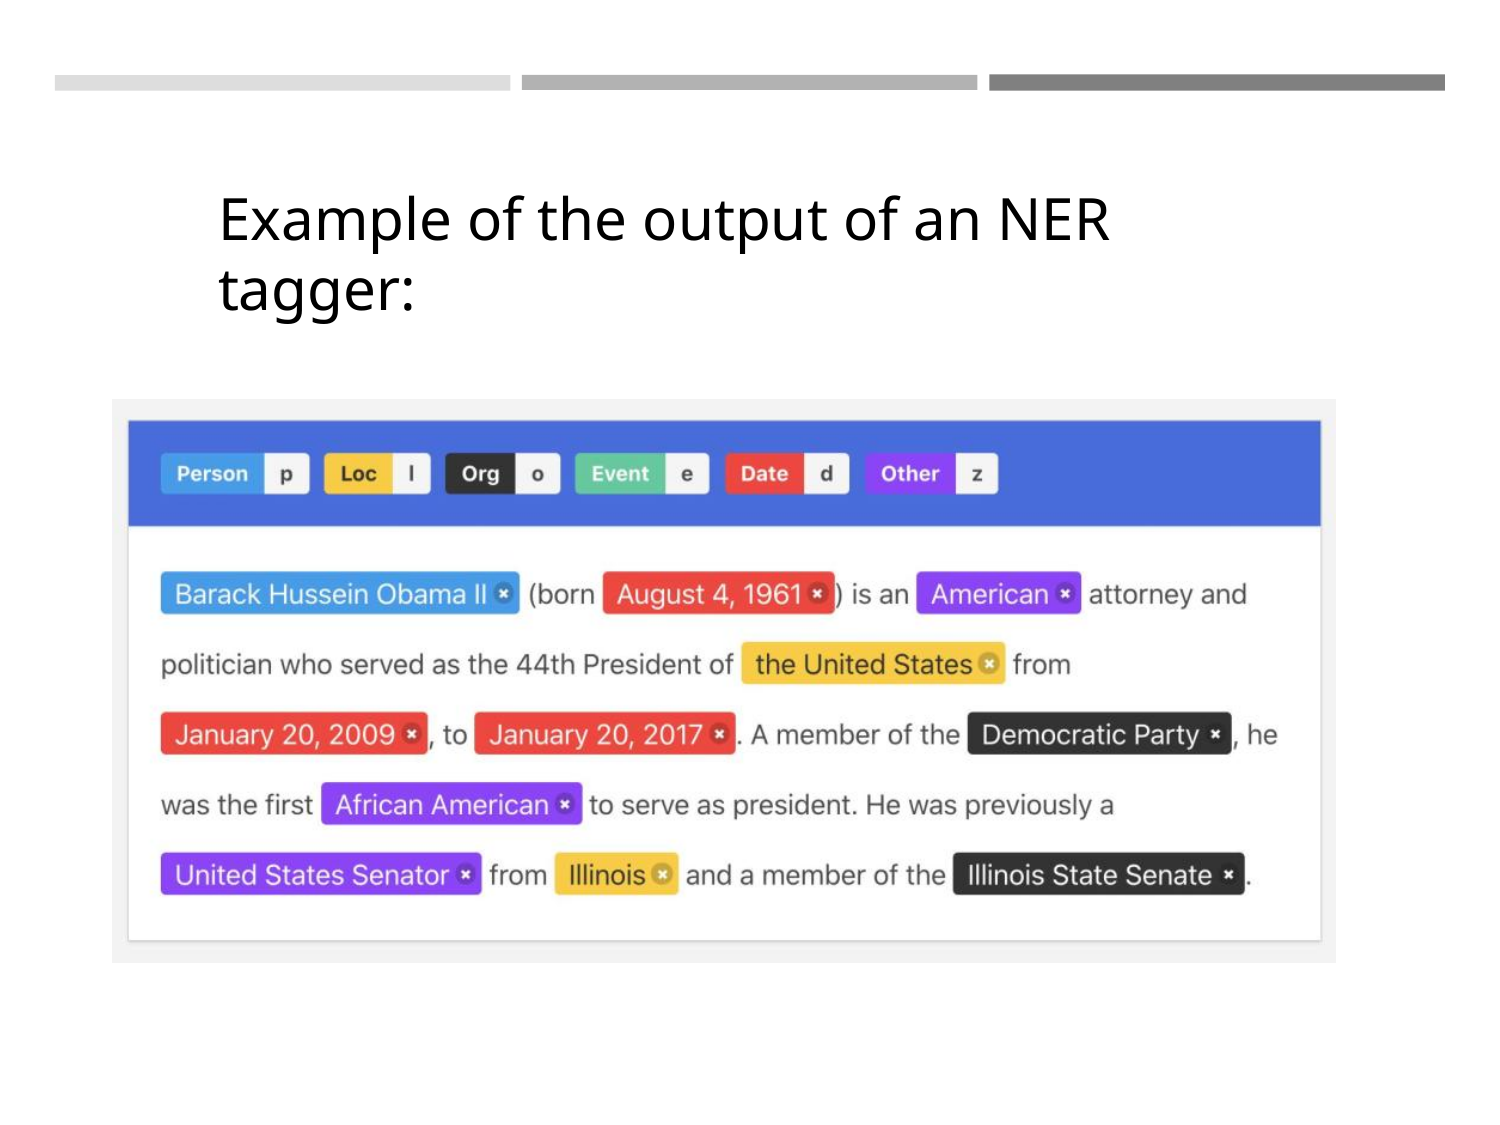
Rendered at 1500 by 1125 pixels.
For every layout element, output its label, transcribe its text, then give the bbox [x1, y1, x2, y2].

picture [112, 399, 1336, 963]
text_box Example of the output of an NER tagger: [203, 174, 1188, 330]
